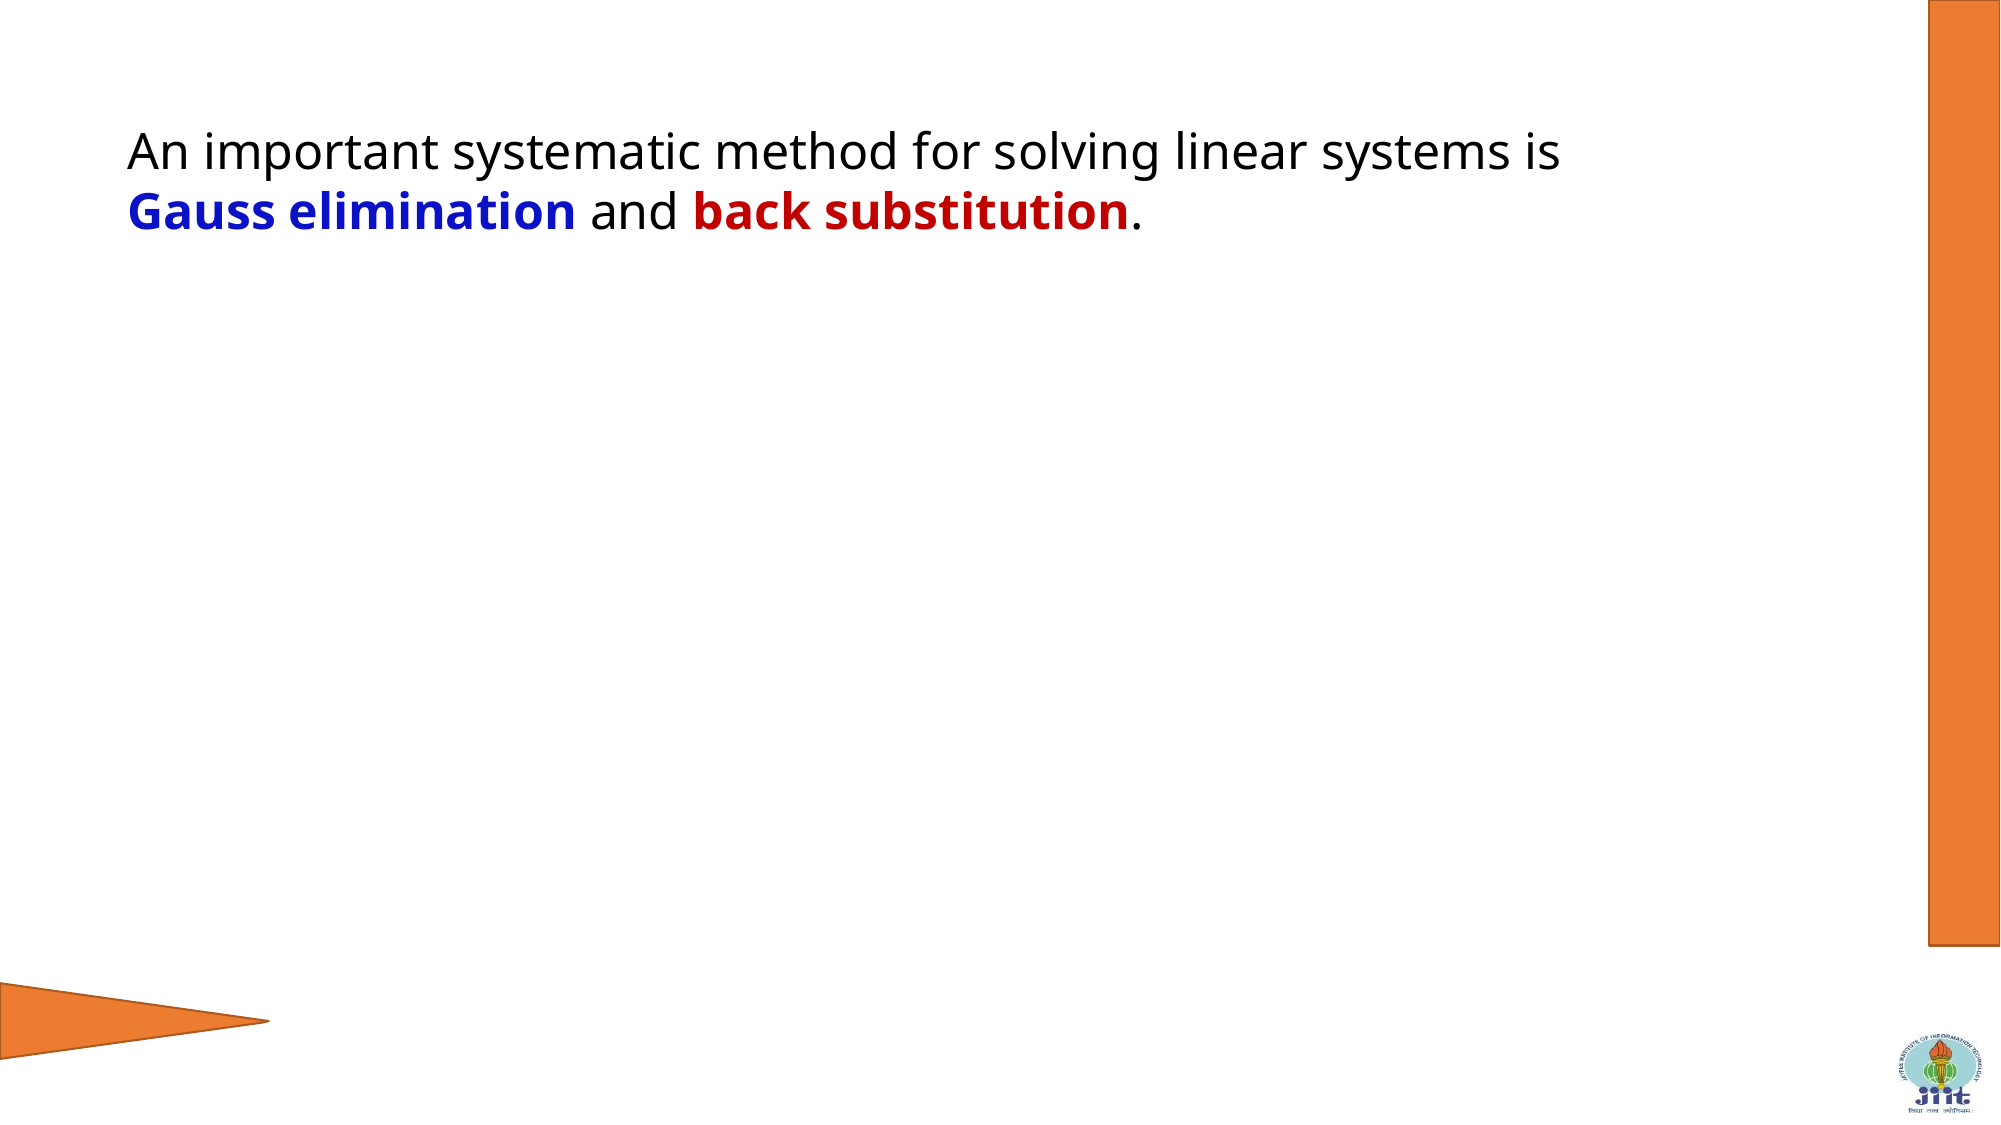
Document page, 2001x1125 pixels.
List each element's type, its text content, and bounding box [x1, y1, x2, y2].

text_box An important systematic method for solving linear systems is Gauss elimination and back substitution. [112, 112, 1713, 248]
picture [1898, 1034, 1982, 1113]
